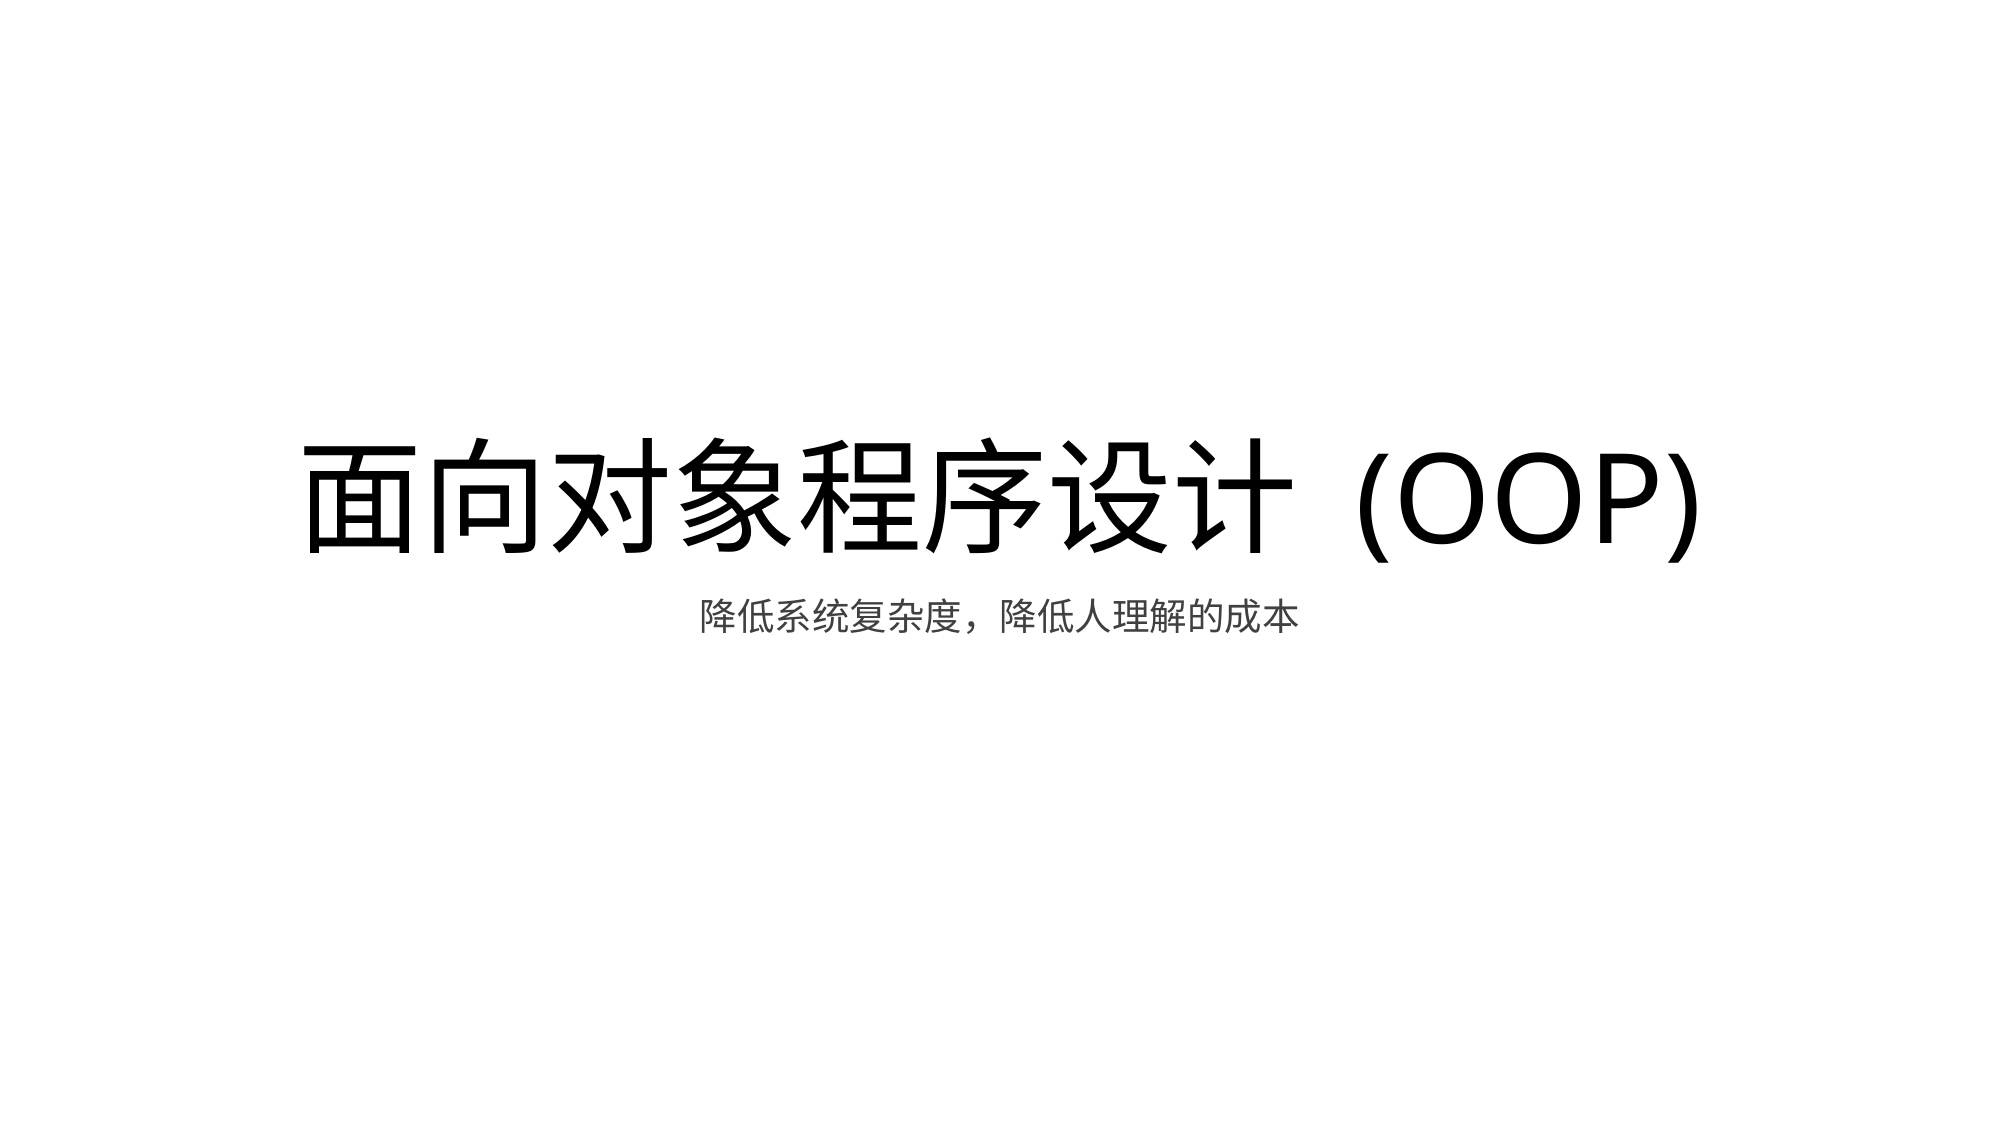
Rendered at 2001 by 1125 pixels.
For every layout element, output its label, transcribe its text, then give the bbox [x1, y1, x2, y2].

subtitle 降低系统复杂度，降低人理解的成本 [249, 590, 1750, 863]
title 面向对象程序设计 (OOP) [249, 217, 1750, 576]
